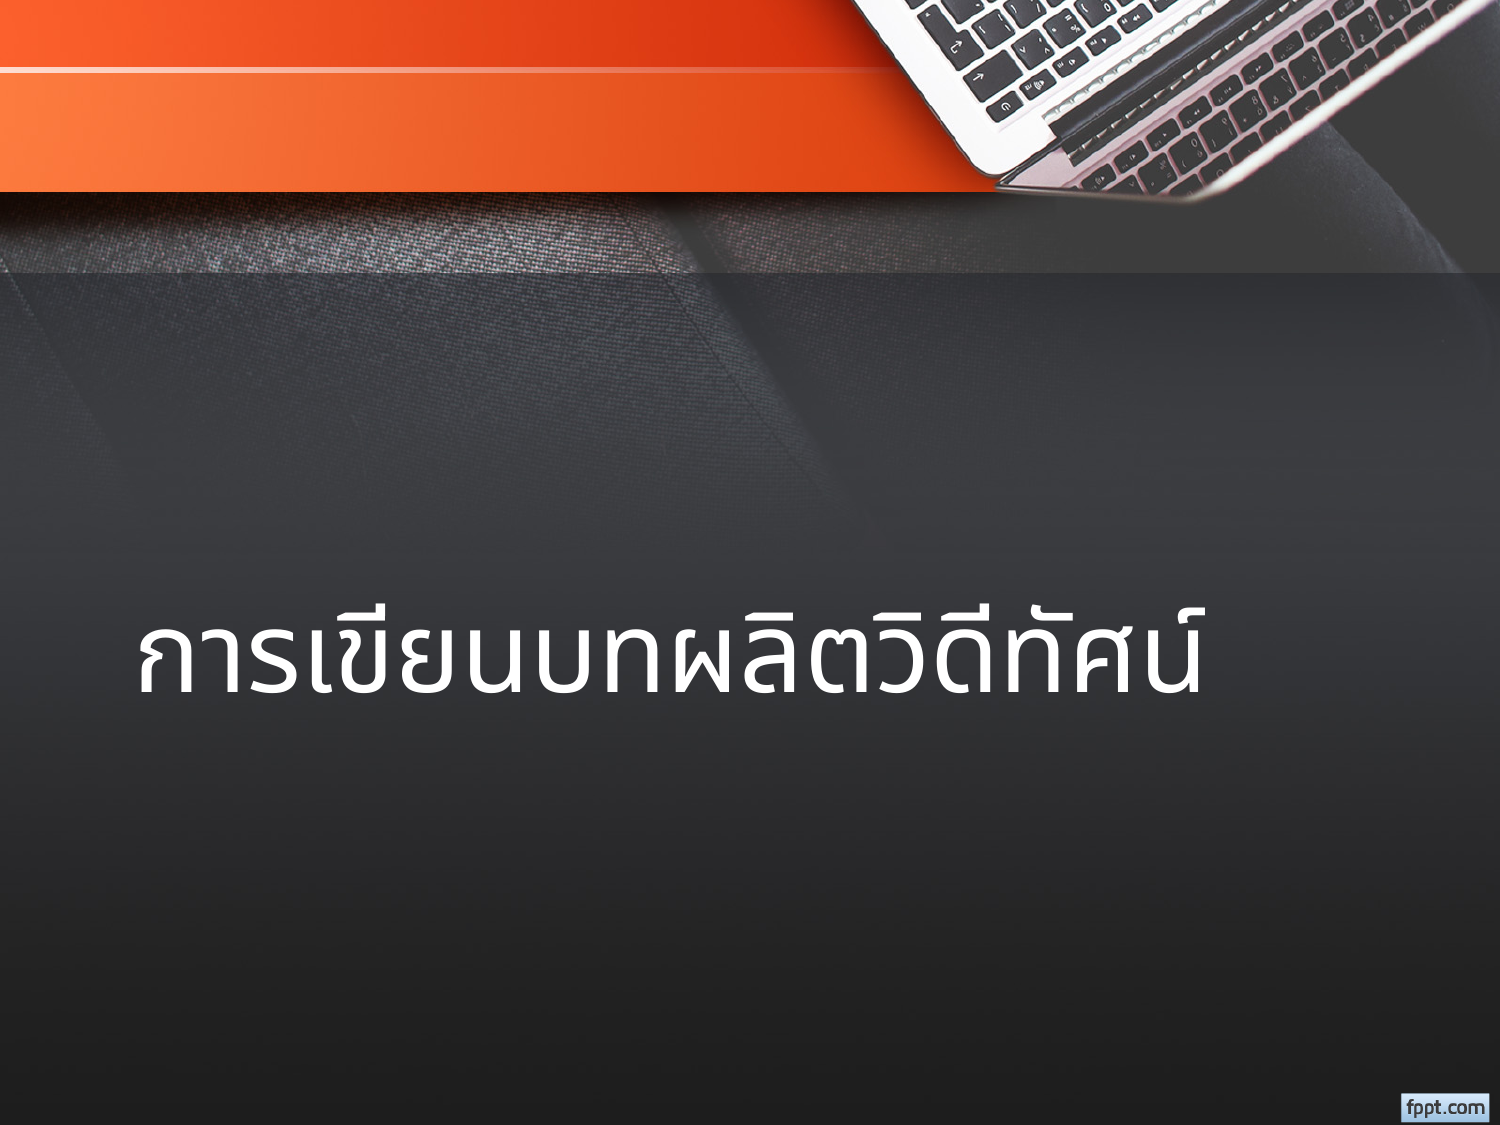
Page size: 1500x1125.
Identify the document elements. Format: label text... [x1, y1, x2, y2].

list การเขียนบทผลิตวิดีทัศน์ [118, 476, 1394, 723]
picture [0, 0, 1500, 1125]
